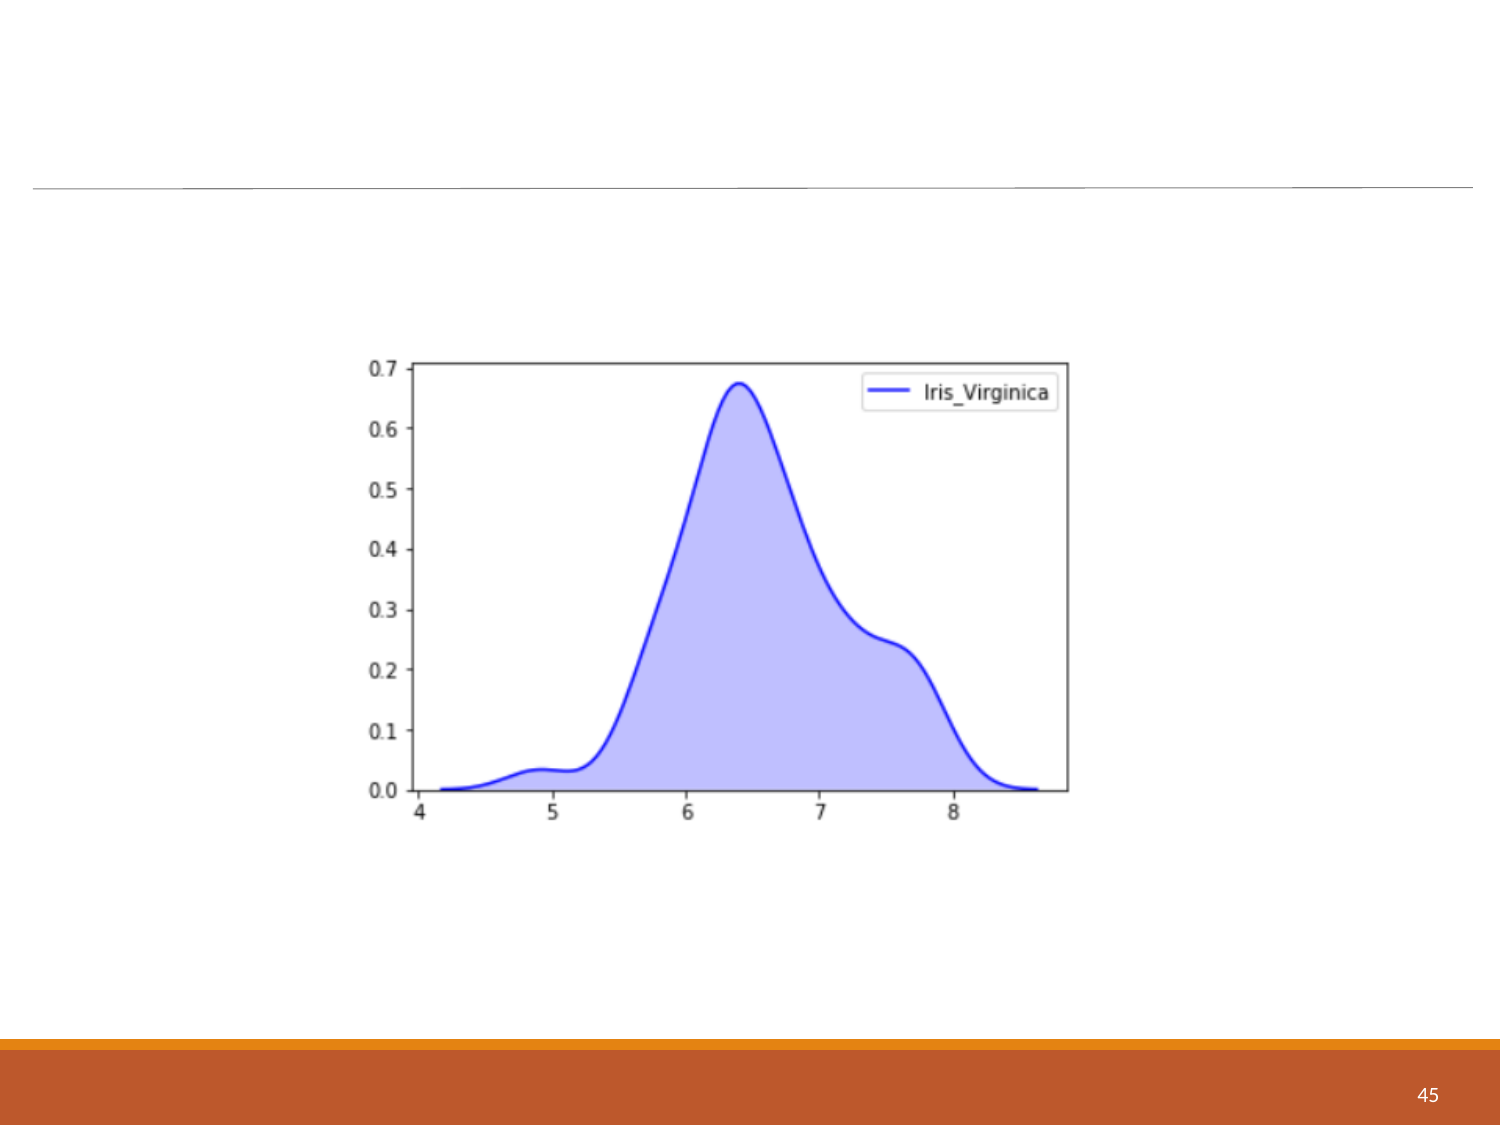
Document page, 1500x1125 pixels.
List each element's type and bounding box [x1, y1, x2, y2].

list [343, 333, 1162, 850]
